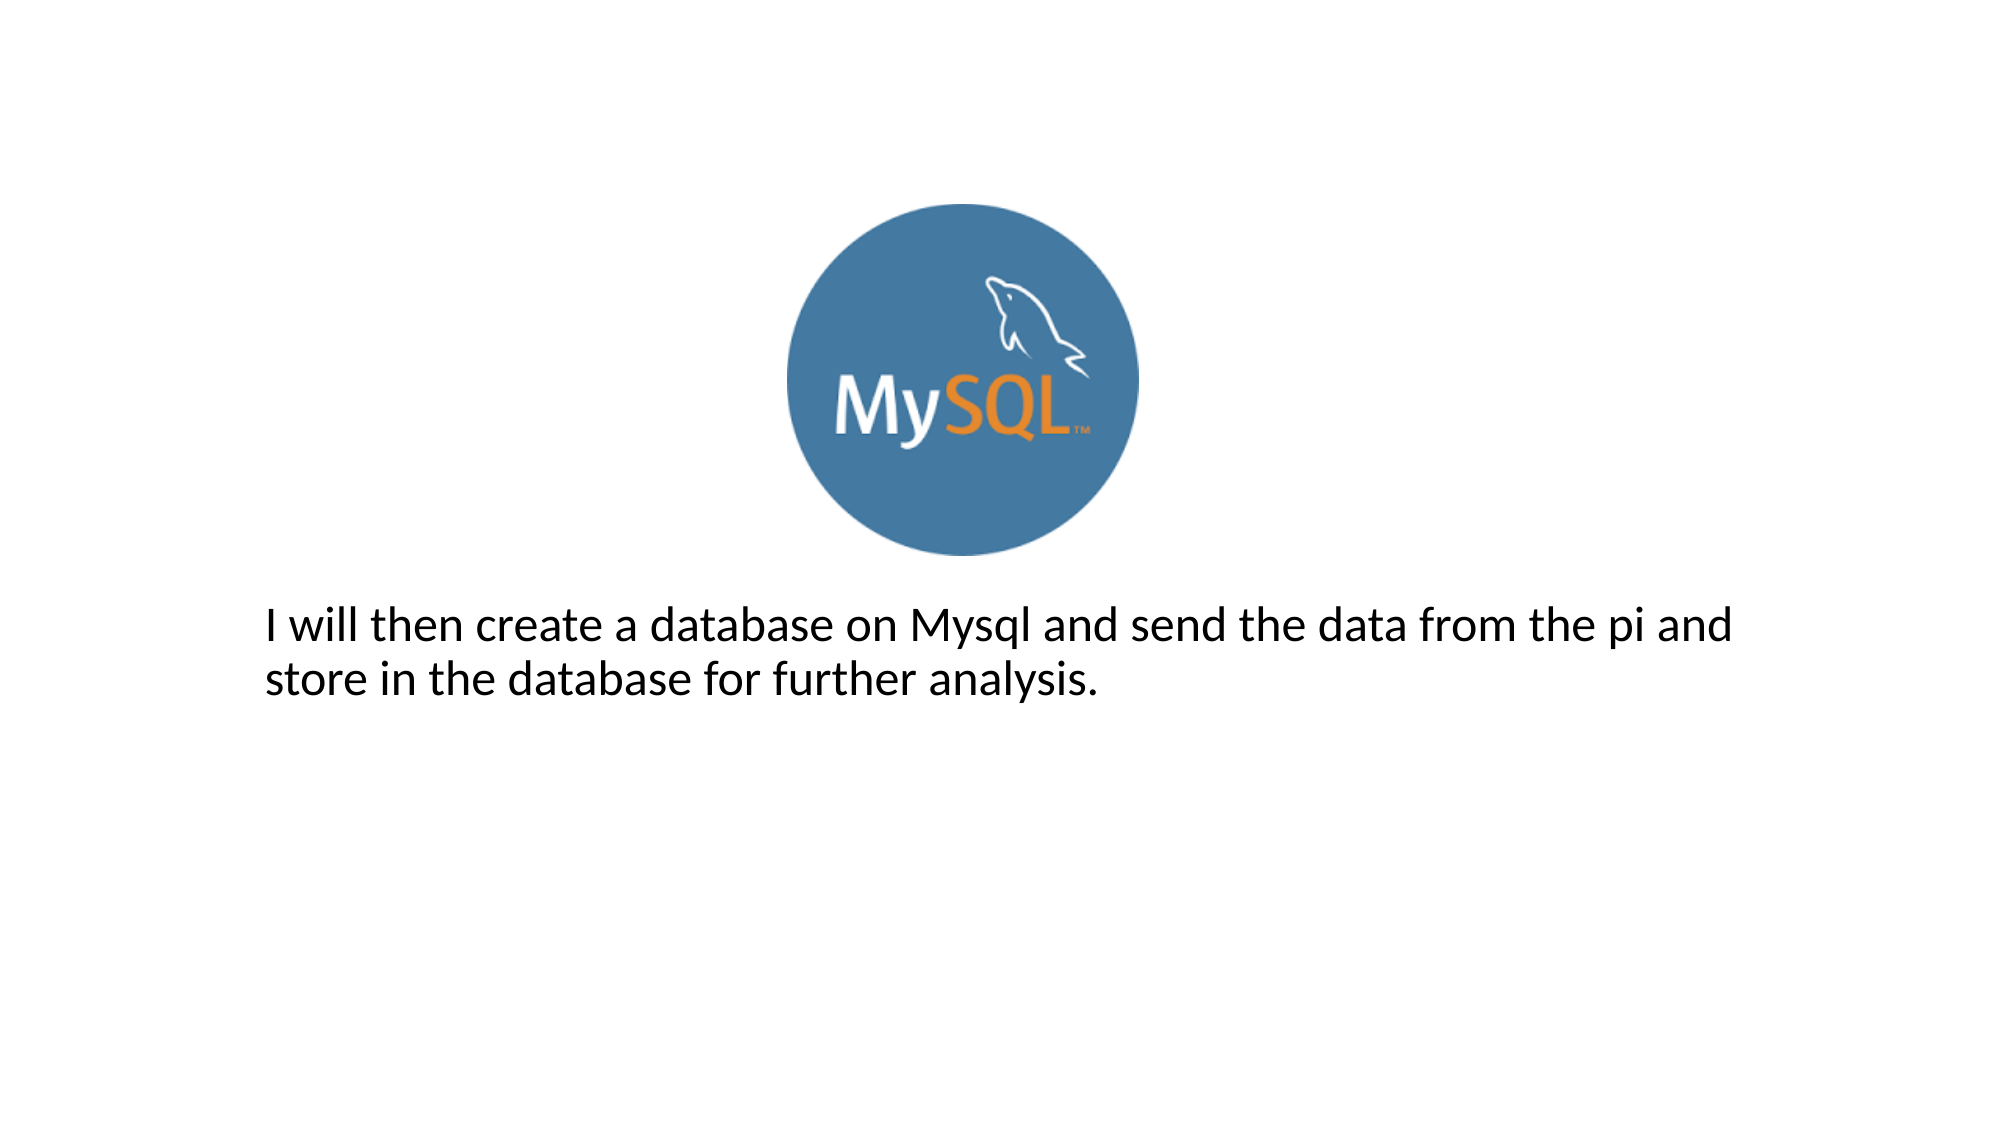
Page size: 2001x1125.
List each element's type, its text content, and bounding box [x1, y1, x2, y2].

picture [787, 204, 1139, 556]
subtitle I will then create a database on Mysql and send the data from the pi and store in the database for further analysis. [249, 590, 1750, 863]
